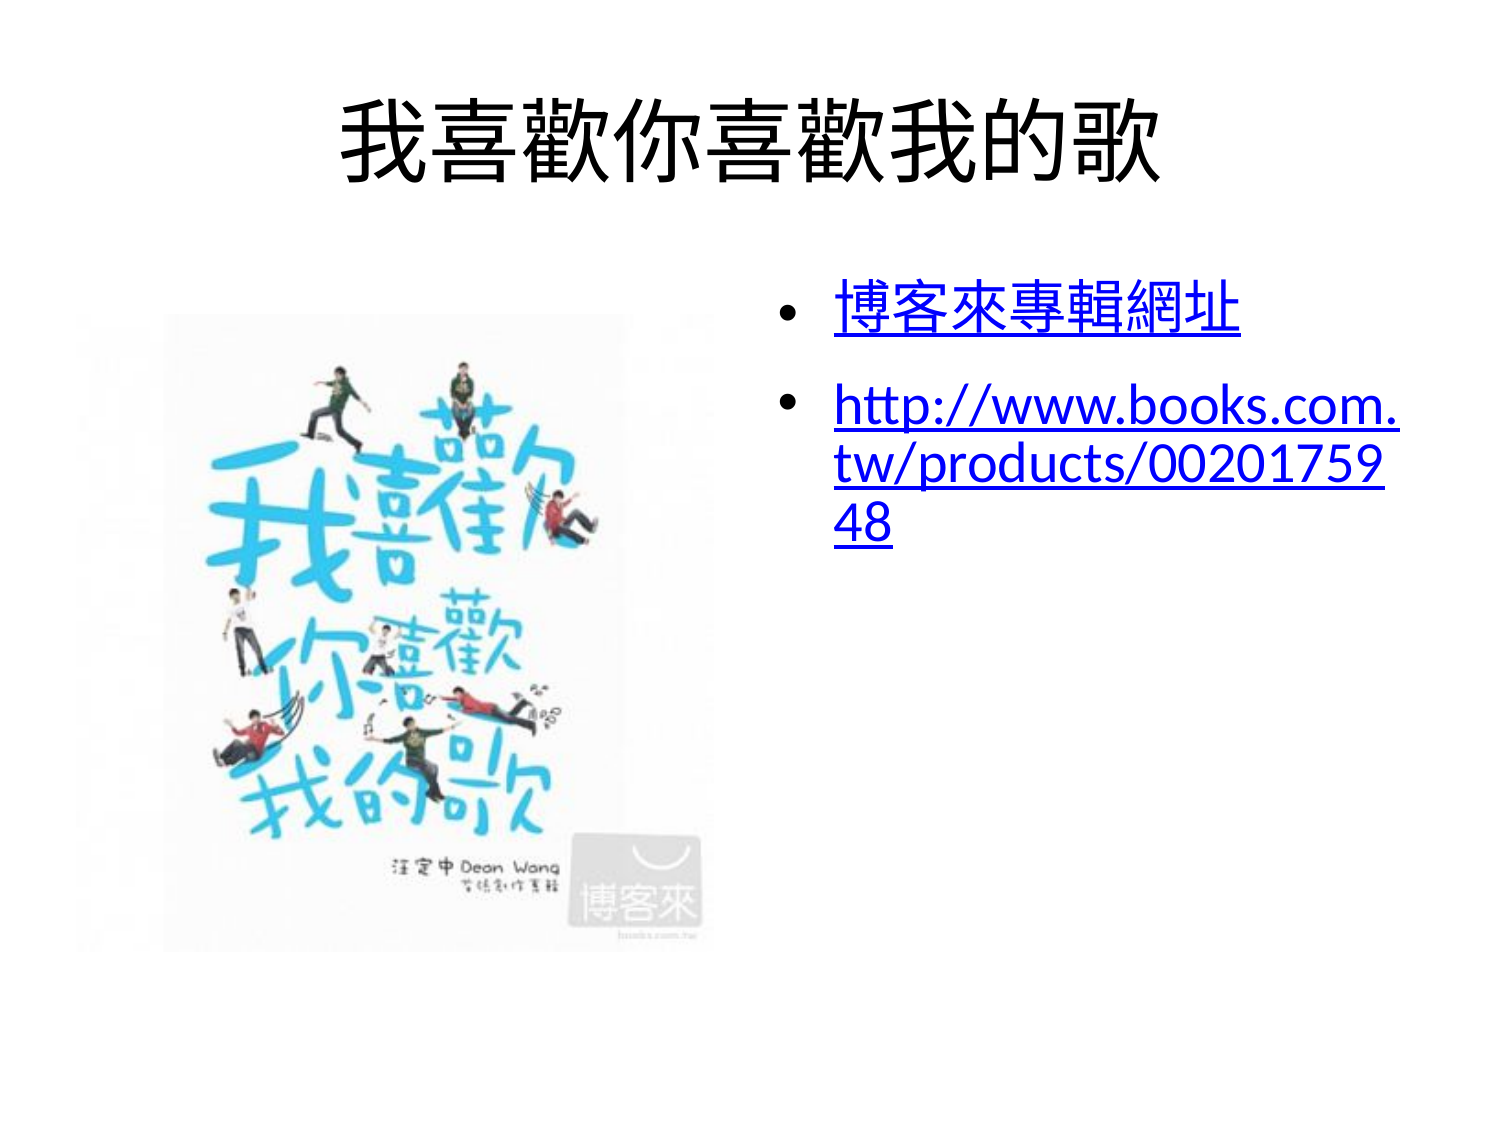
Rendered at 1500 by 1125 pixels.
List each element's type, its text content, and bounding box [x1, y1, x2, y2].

title 我喜歡你喜歡我的歌 [75, 45, 1425, 233]
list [76, 314, 714, 952]
list 博客來專輯網址 http://www.books.com.tw/products/0020175948 [762, 262, 1425, 1005]
